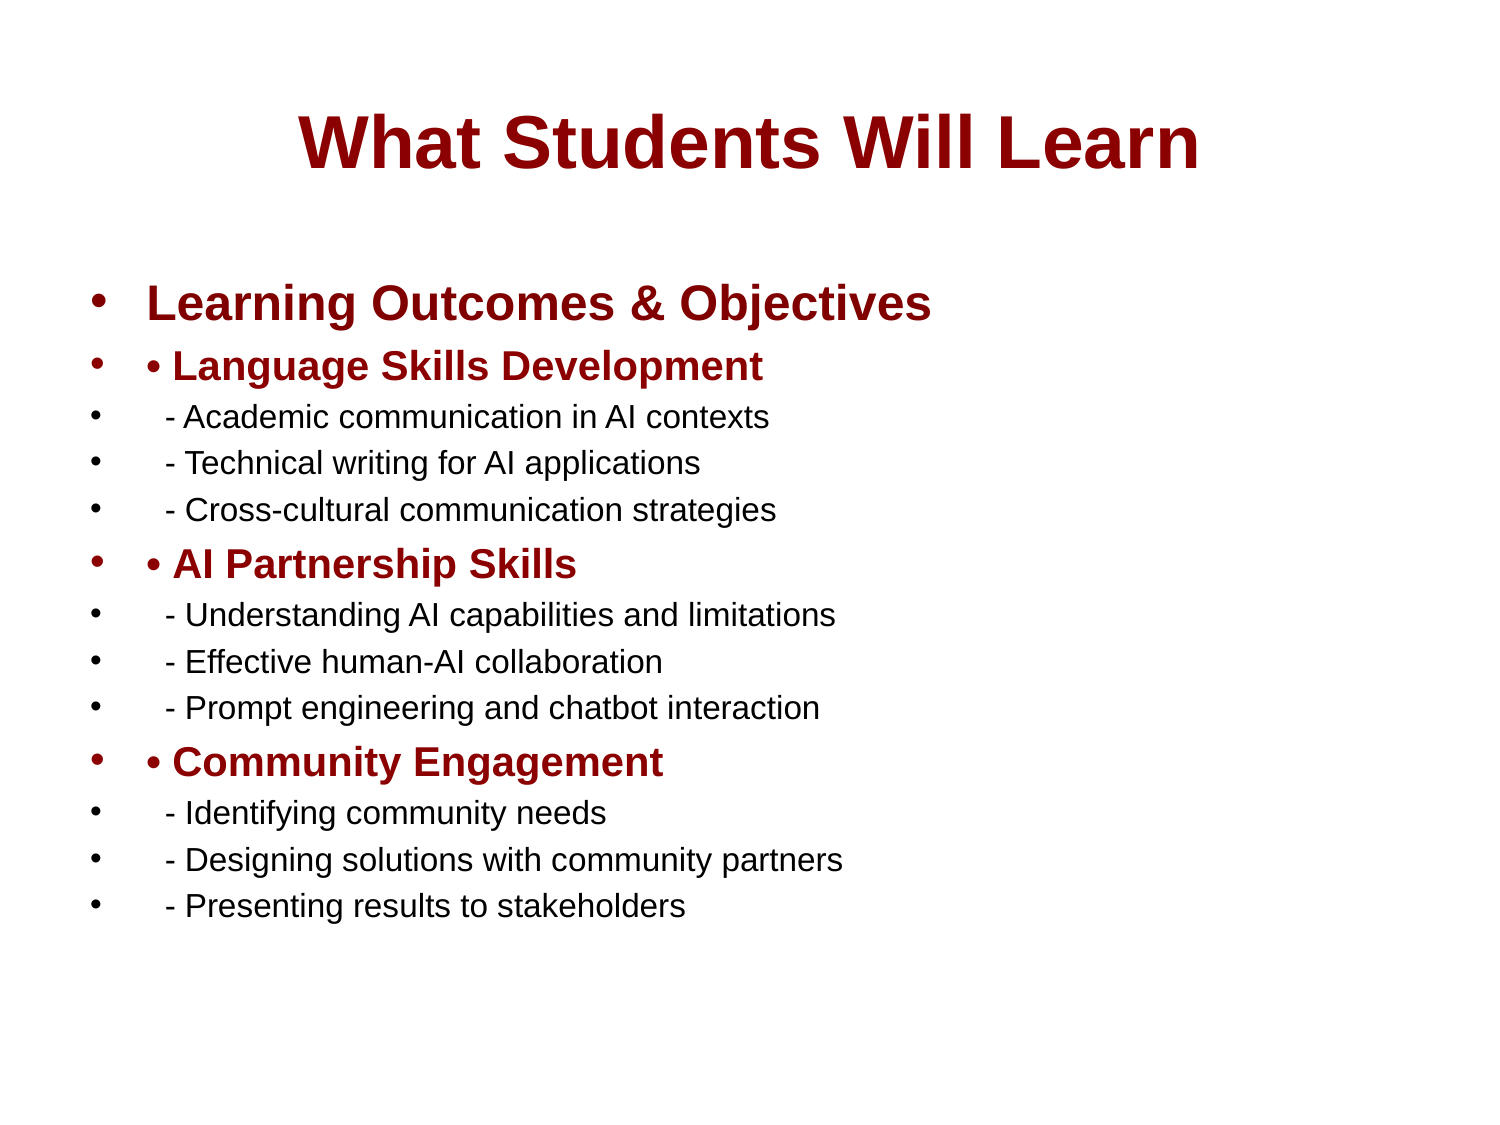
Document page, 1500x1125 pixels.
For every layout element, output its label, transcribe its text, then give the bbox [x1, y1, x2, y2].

list Learning Outcomes & Objectives • Language Skills Development - Academic communication in AI contexts - Technical writing for AI applications - Cross-cultural communication strategies • AI Partnership Skills - Understanding AI capabilities and limitations - Effective human-AI collaboration - Prompt engineering and chatbot interaction • Community Engagement - Identifying community needs - Designing solutions with community partners - Presenting results to stakeholders [75, 262, 1425, 1005]
title What Students Will Learn [75, 45, 1425, 233]
